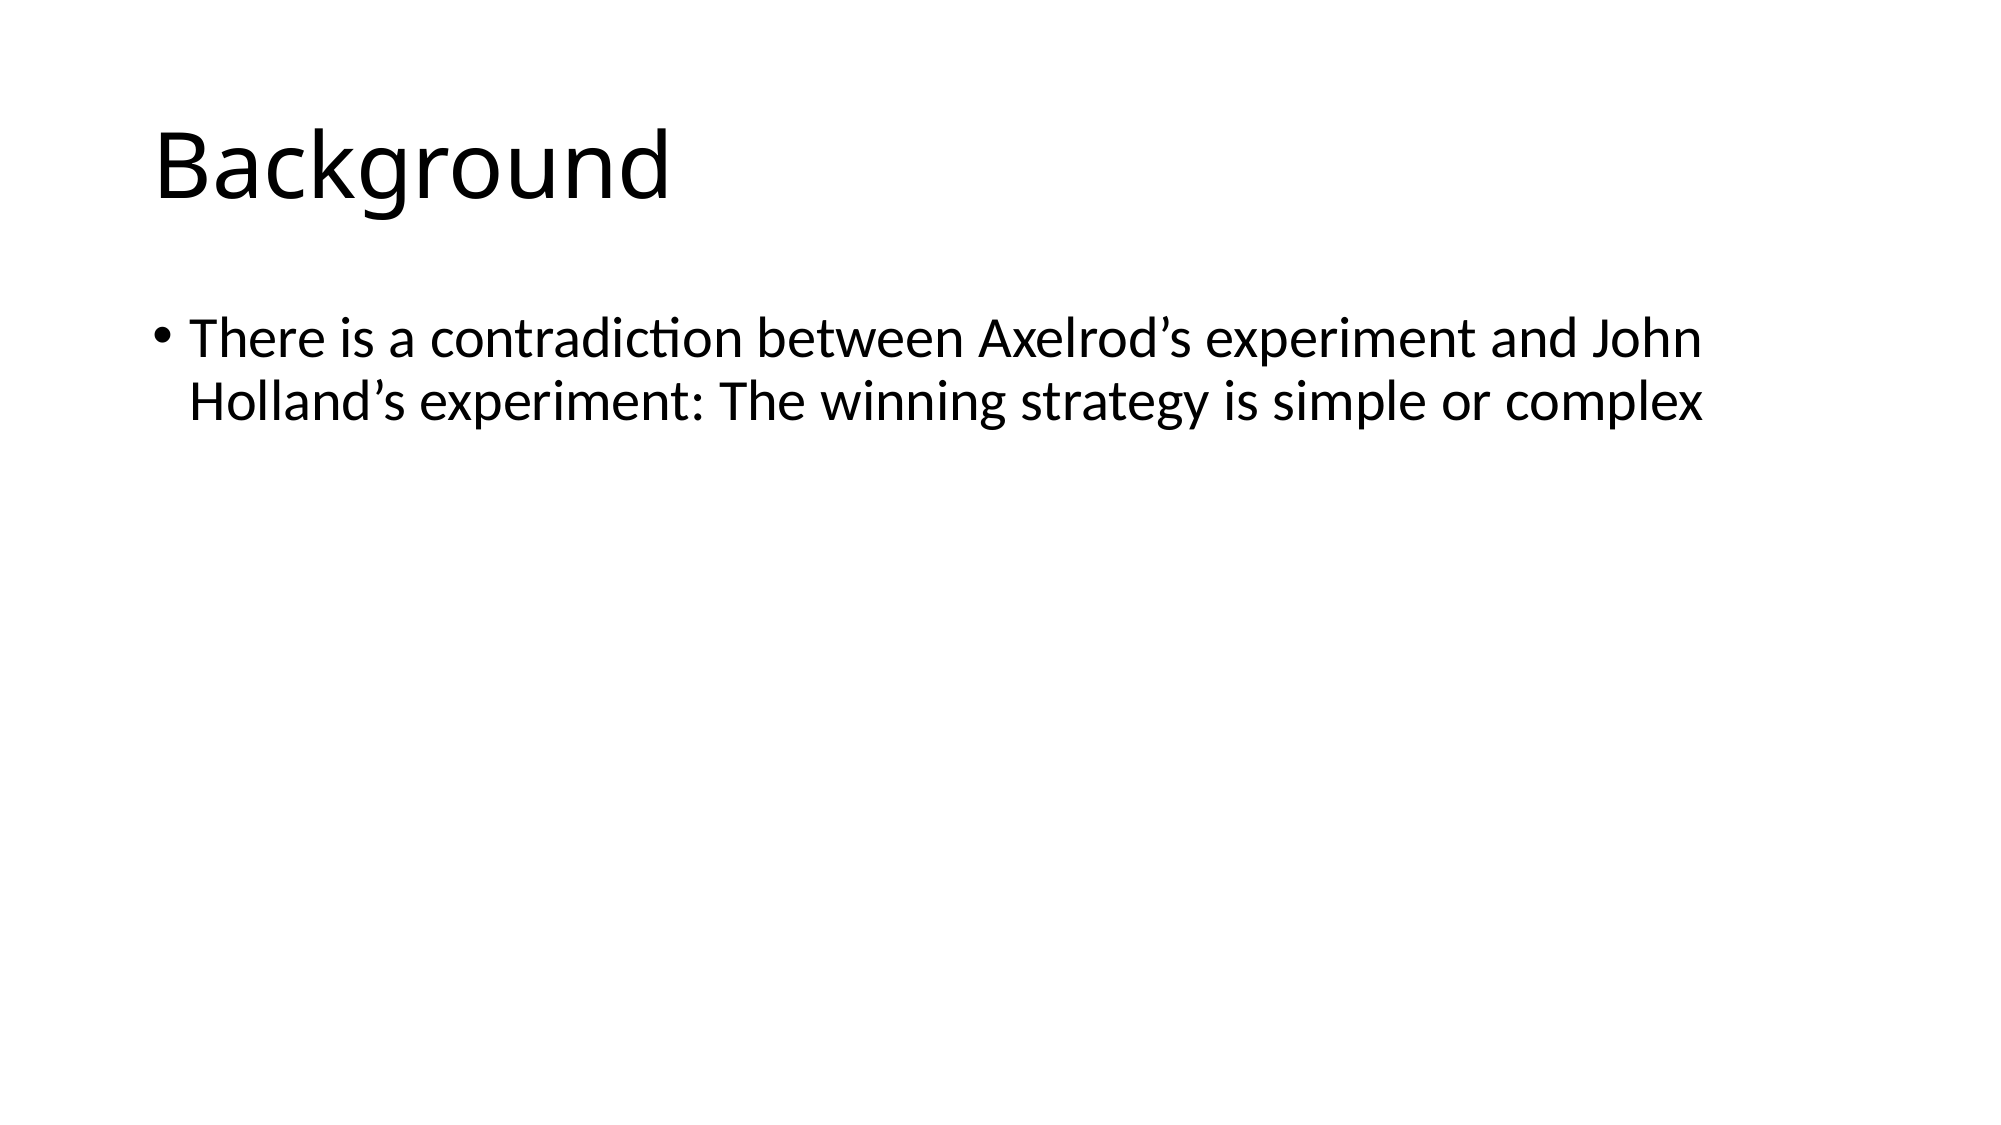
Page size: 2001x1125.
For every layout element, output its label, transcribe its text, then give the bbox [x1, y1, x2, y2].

title Background [137, 59, 1863, 278]
list There is a contradiction between Axelrod’s experiment and John Holland’s experiment: The winning strategy is simple or complex [137, 299, 1863, 1014]
